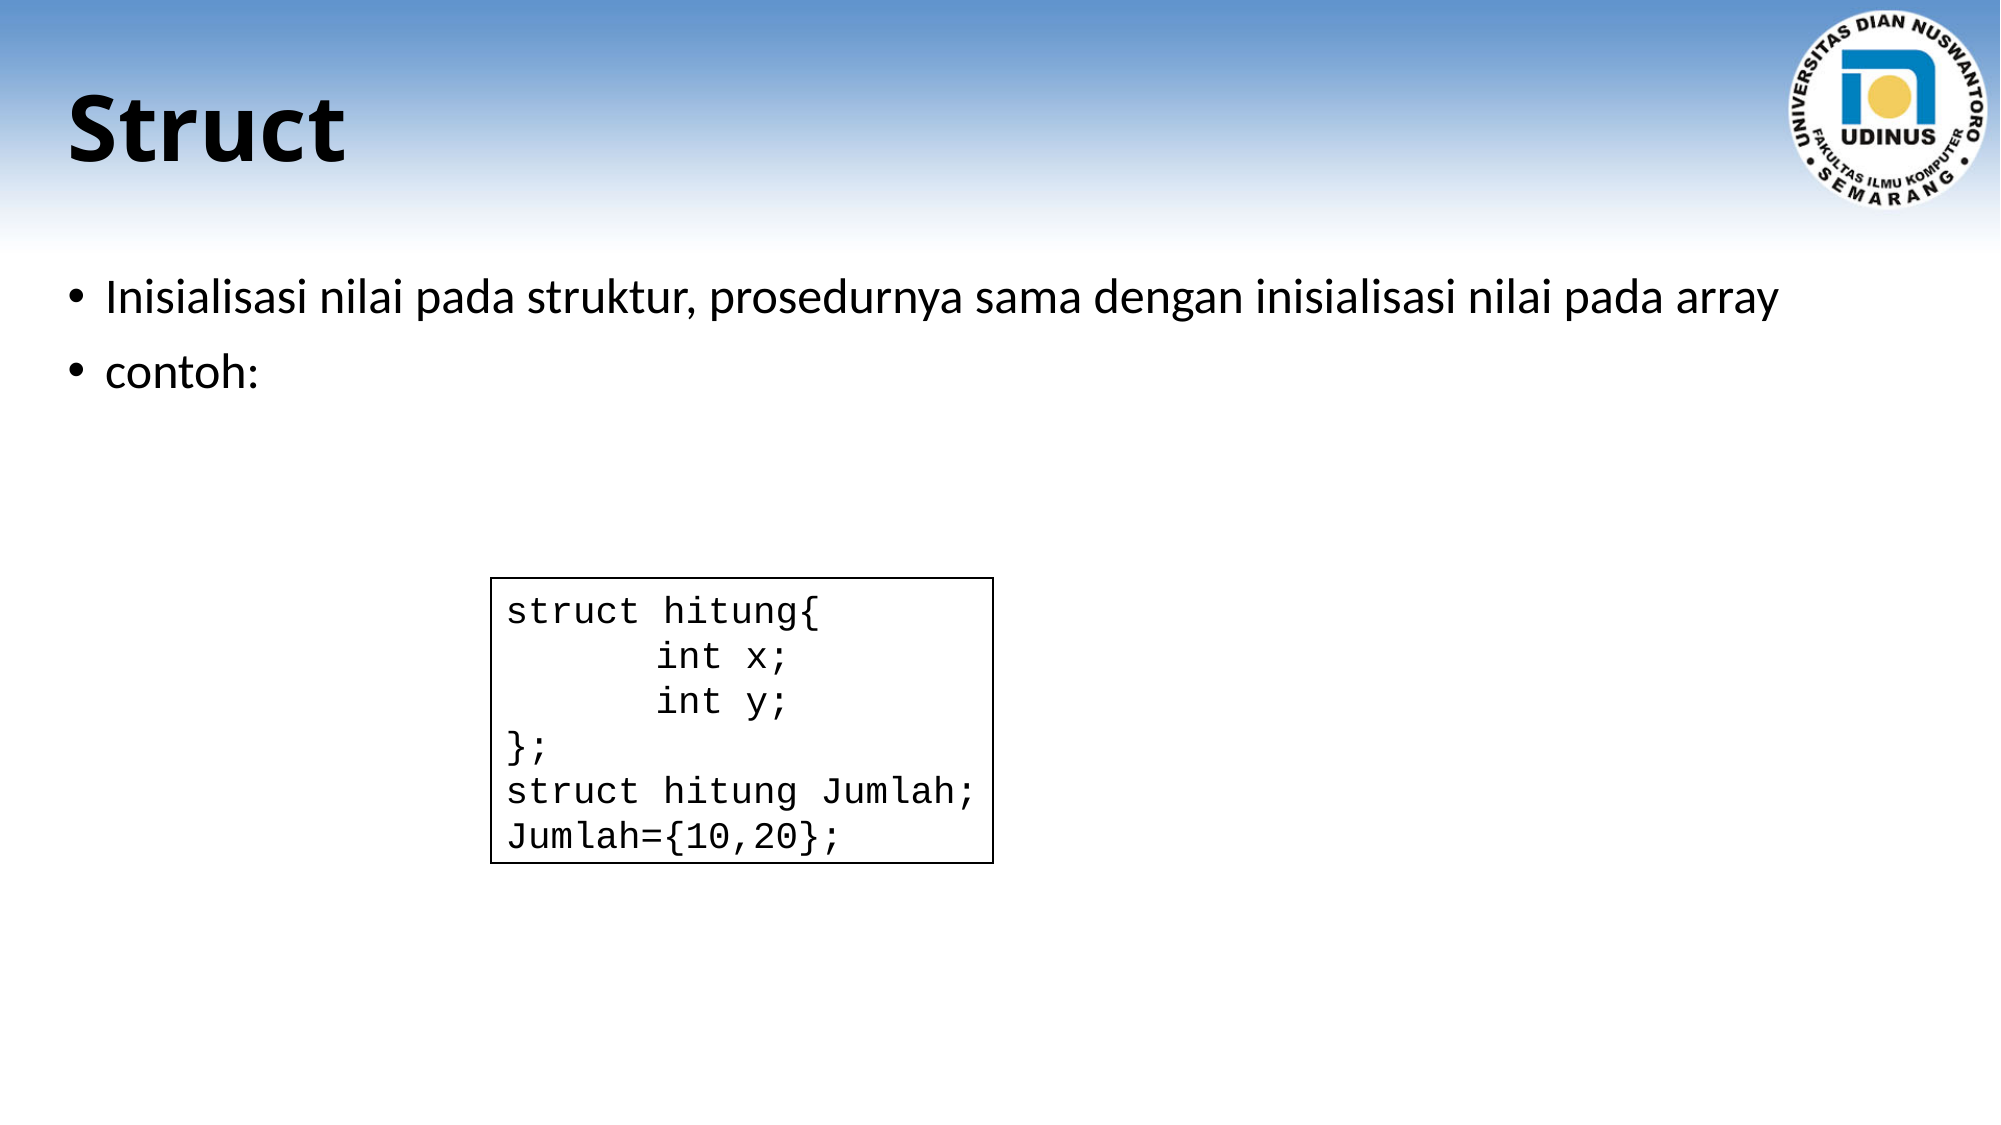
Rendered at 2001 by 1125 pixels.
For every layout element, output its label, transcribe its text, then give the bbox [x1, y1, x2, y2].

list Inisialisasi nilai pada struktur, prosedurnya sama dengan inisialisasi nilai pada array contoh: [52, 263, 1953, 1021]
title Struct [52, 22, 1700, 241]
text_box struct hitung{ int x; int y; }; struct hitung Jumlah; Jumlah={10,20}; [490, 577, 994, 864]
picture [0, 0, 2000, 1125]
